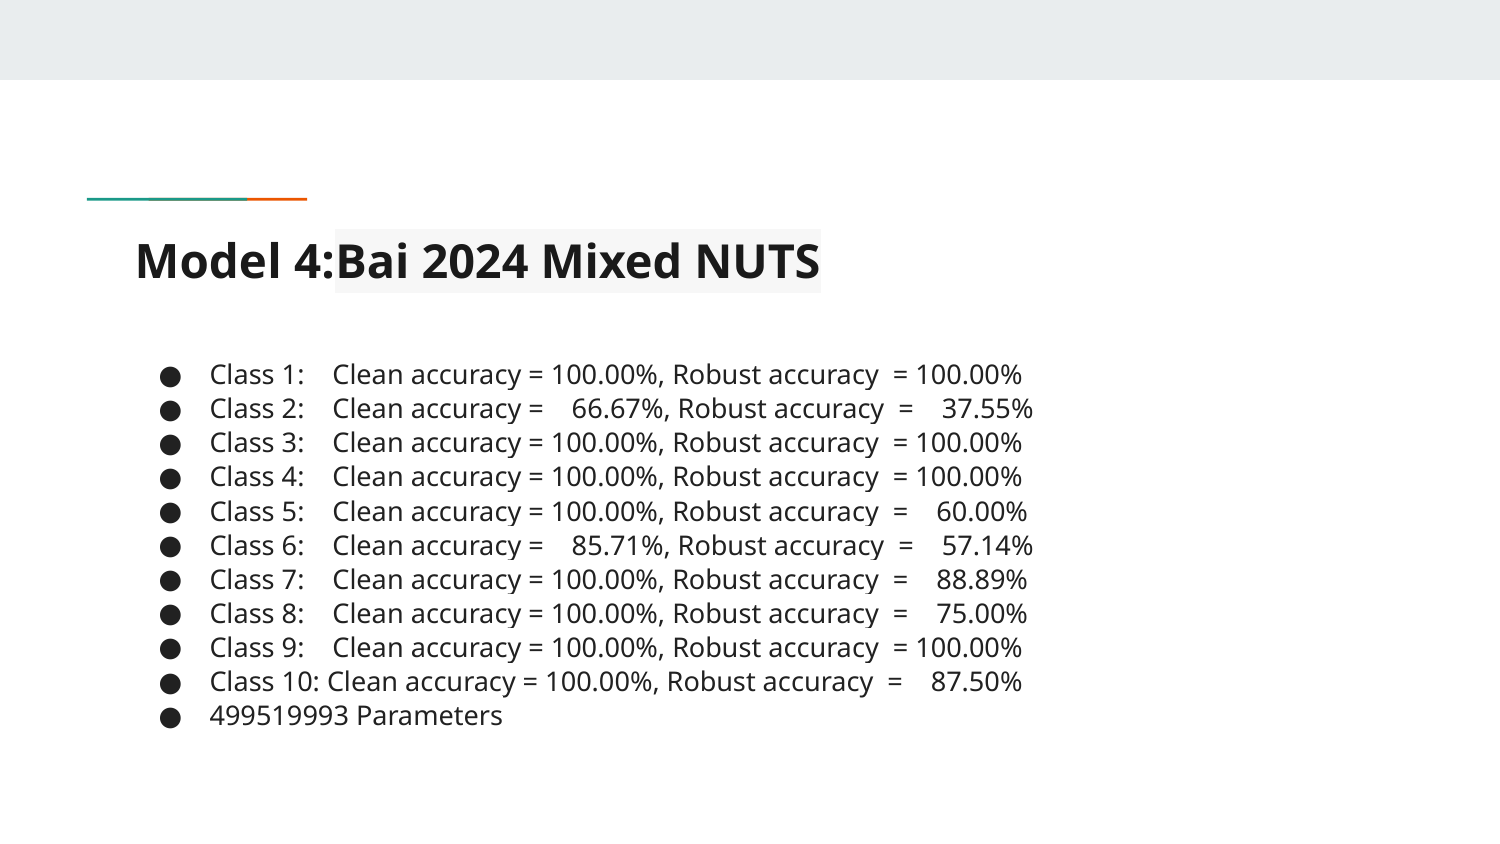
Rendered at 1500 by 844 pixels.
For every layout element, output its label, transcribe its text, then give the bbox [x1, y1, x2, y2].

title Model 4:Bai 2024 Mixed NUTS [119, 216, 1381, 305]
list Class 1: Clean accuracy = 100.00%, Robust accuracy = 100.00% Class 2: Clean accuracy = 66.67%, Robust accuracy = 37.55% Class 3: Clean accuracy = 100.00%, Robust accuracy = 100.00% Class 4: Clean accuracy = 100.00%, Robust accuracy = 100.00% Class 5: Clean accuracy = 100.00%, Robust accuracy = 60.00% Class 6: Clean accuracy = 85.71%, Robust accuracy = 57.14% Class 7: Clean accuracy = 100.00%, Robust accuracy = 88.89% Class 8: Clean accuracy = 100.00%, Robust accuracy = 75.00% Class 9: Clean accuracy = 100.00%, Robust accuracy = 100.00% Class 10: Clean accuracy = 100.00%, Robust accuracy = 87.50% 499519993 Parameters [119, 341, 1381, 844]
